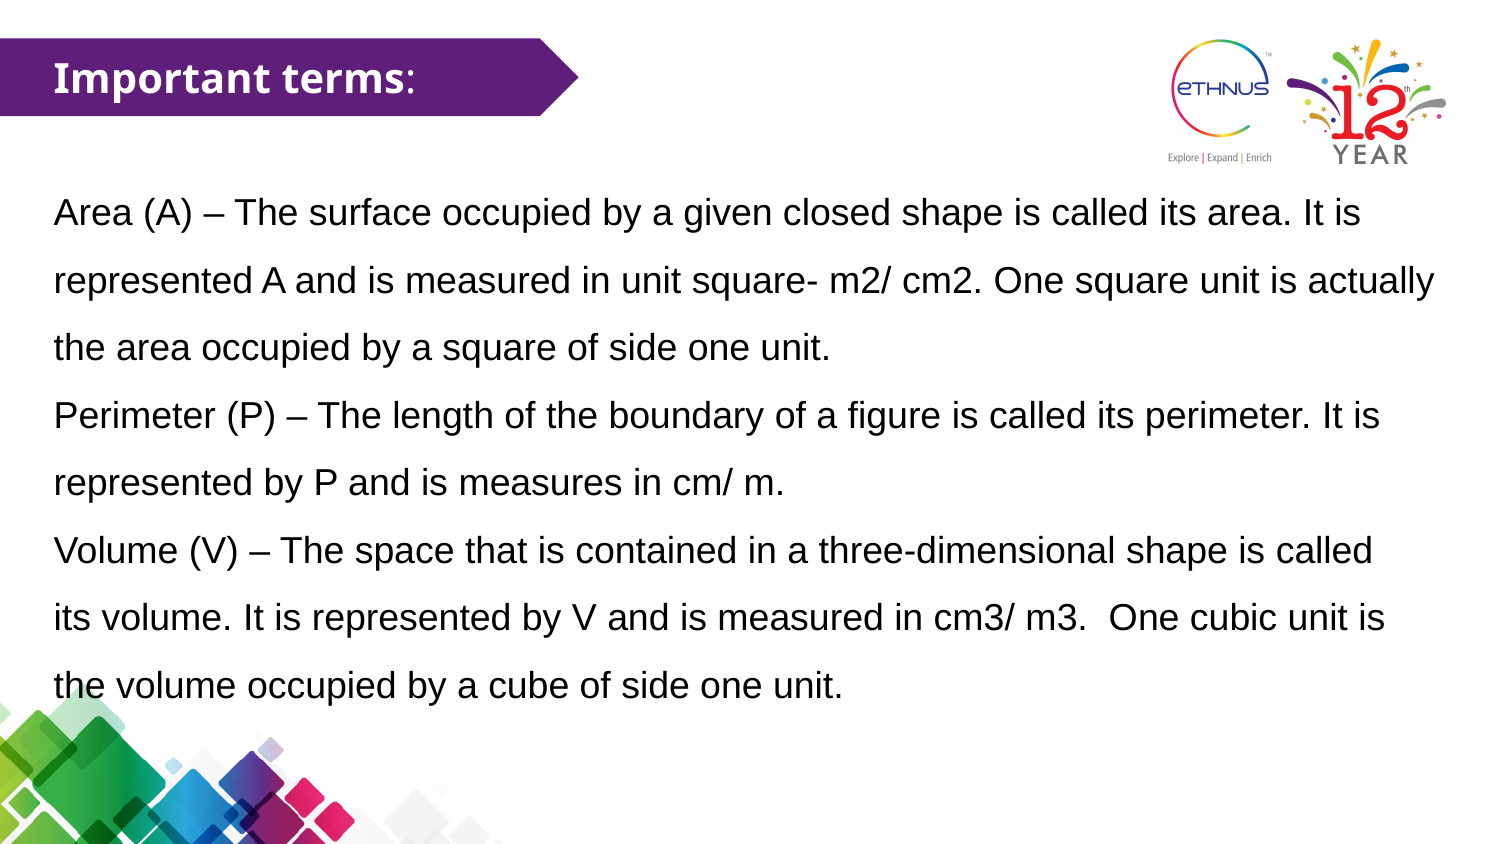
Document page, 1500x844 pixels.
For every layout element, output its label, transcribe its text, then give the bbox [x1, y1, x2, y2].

picture [0, 668, 732, 844]
picture [1167, 38, 1447, 165]
text_box [518, 38, 579, 117]
text_box Area (A) – The surface occupied by a given closed shape is called its area. It is represented A and is measured in unit square- m2/ cm2. One square unit is actually the area occupied by a square of side one unit. Perimeter (P) – The length of the boundary of a figure is called its perimeter. It is represented by P and is measures in cm/ m. Volume (V) – The space that is contained in a three-dimensional shape is called its volume. It is represented by V and is measured in cm3/ m3. One cubic unit is the volume occupied by a cube of side one unit. [53, 165, 1447, 619]
text_box Important terms: [53, 38, 518, 117]
text_box [0, 38, 53, 117]
